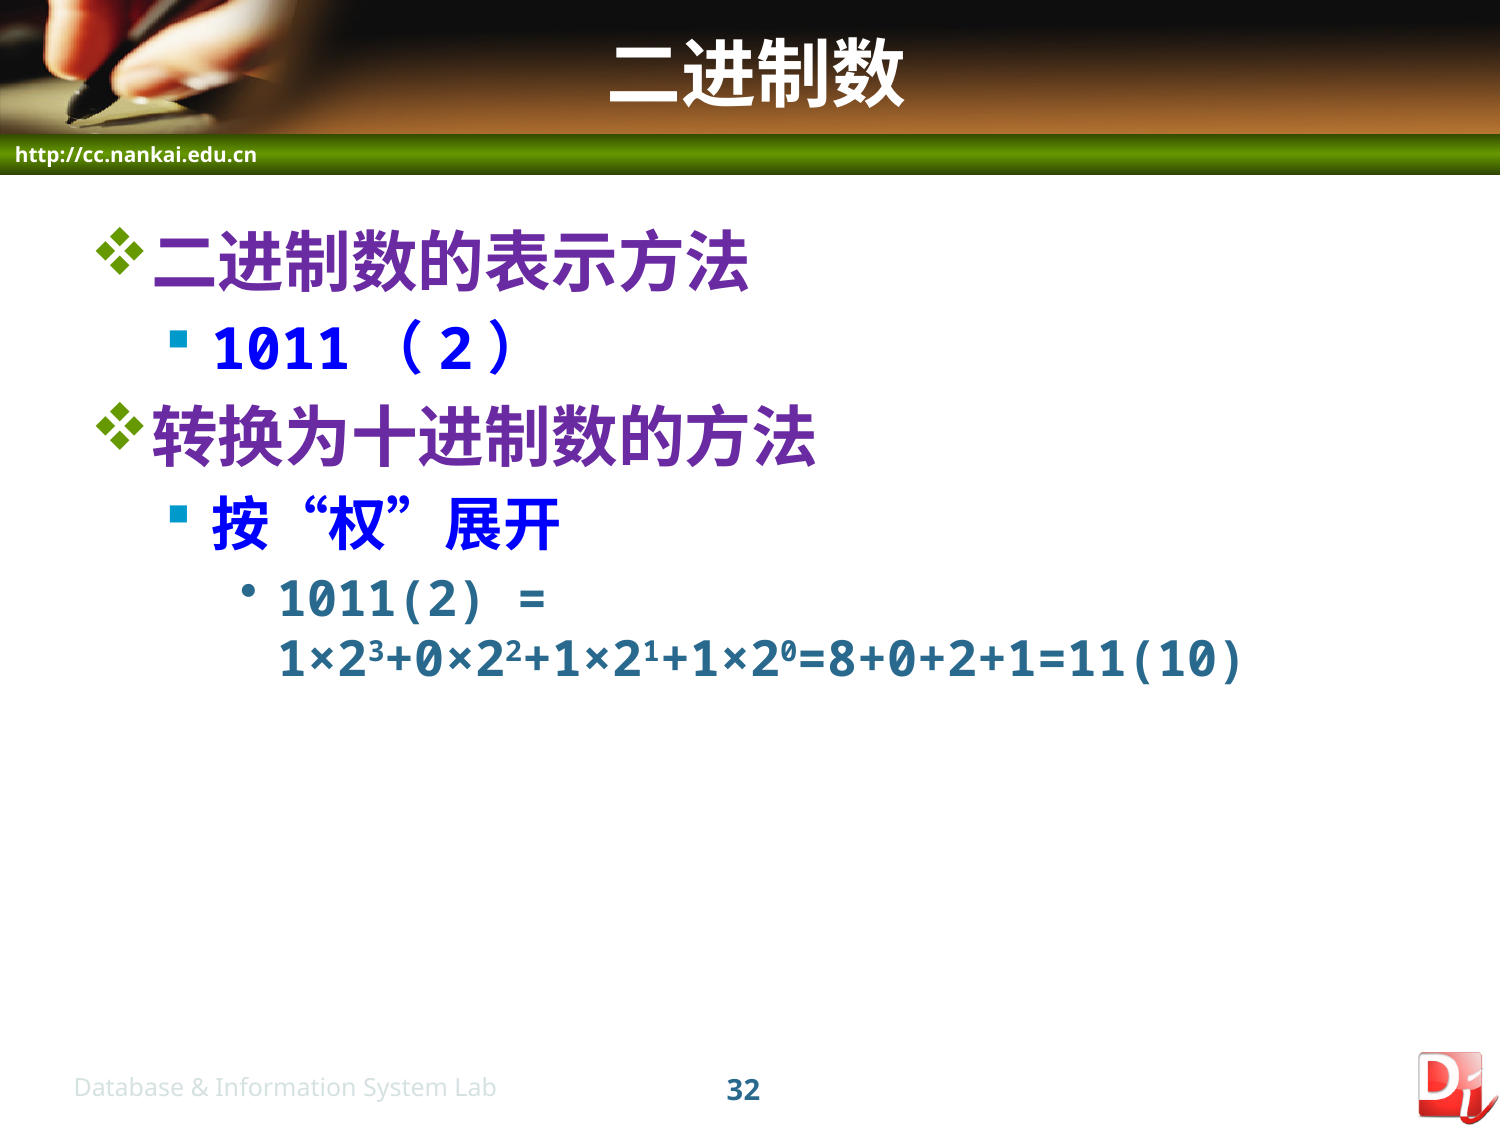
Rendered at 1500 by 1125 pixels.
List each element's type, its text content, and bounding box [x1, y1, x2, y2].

slide_number 32 [607, 1063, 880, 1112]
picture [0, 0, 1500, 134]
title 二进制数 [74, 24, 1438, 118]
picture [1417, 1052, 1500, 1125]
footer Database & Information System Lab [58, 1064, 598, 1114]
list 二进制数的表示方法 1011（2） 转换为十进制数的方法 按“权”展开 1011(2) = 1×23+0×22+1×21+1×20=8+0+2+1=11(10) [74, 212, 1413, 1038]
